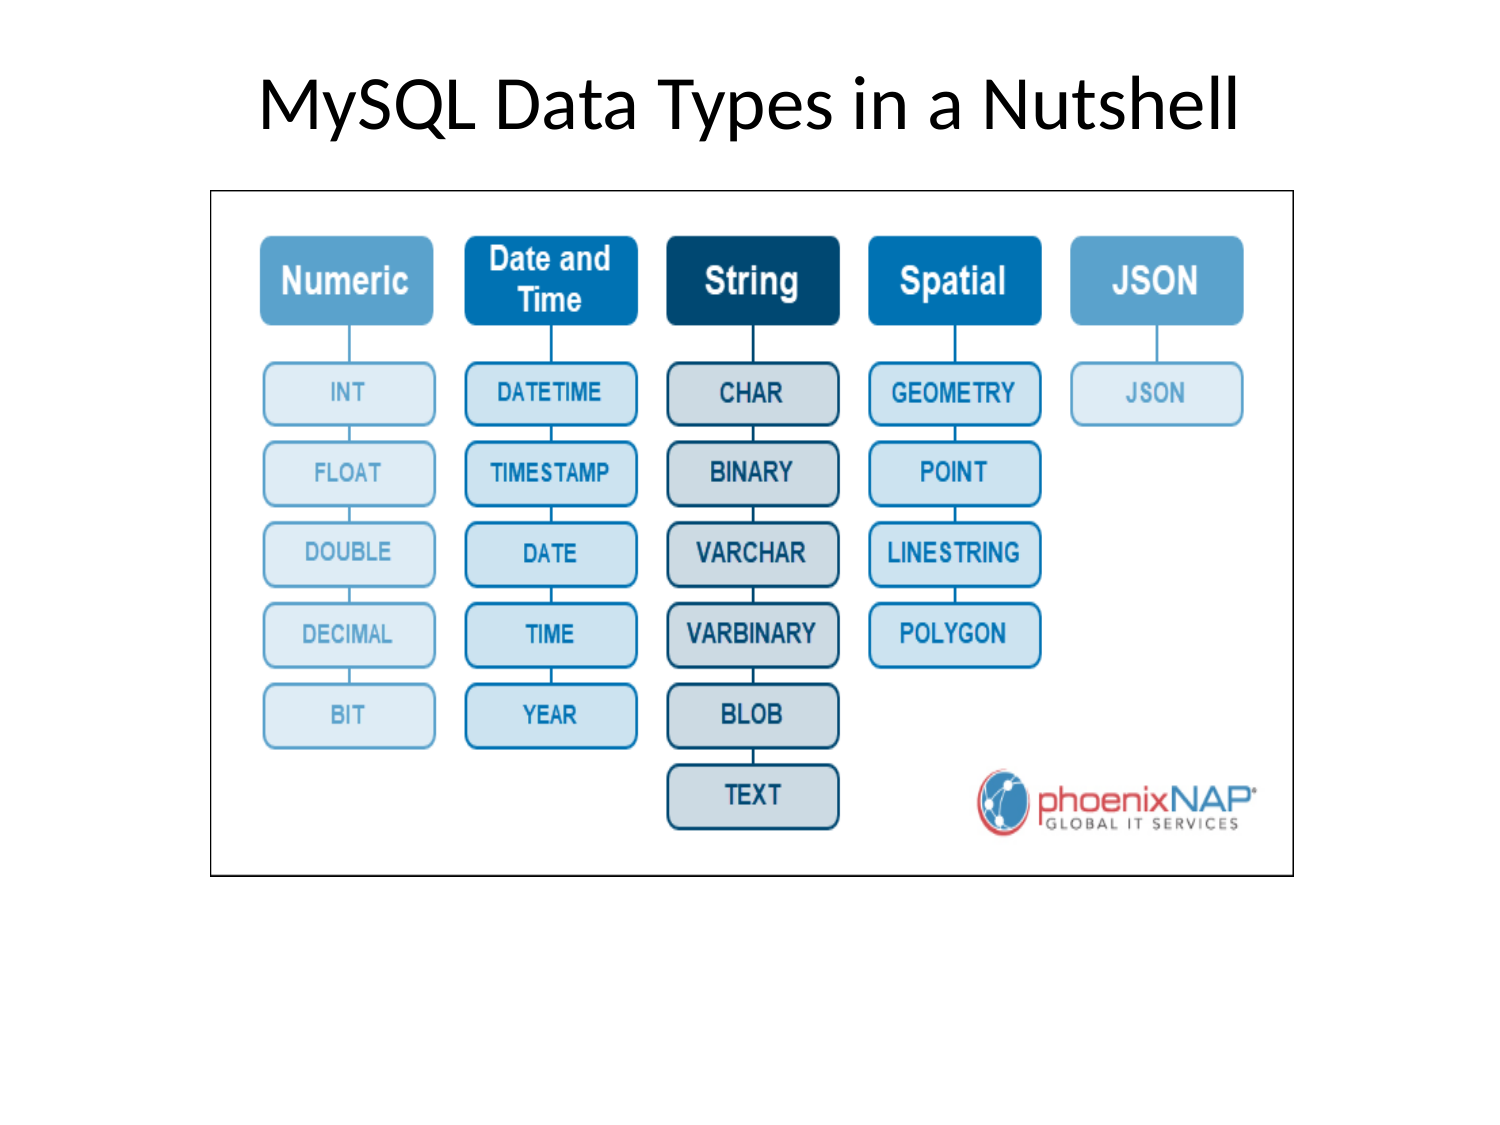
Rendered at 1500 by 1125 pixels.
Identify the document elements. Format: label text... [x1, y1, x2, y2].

title MySQL Data Types in a Nutshell [75, 45, 1425, 154]
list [209, 190, 1294, 878]
